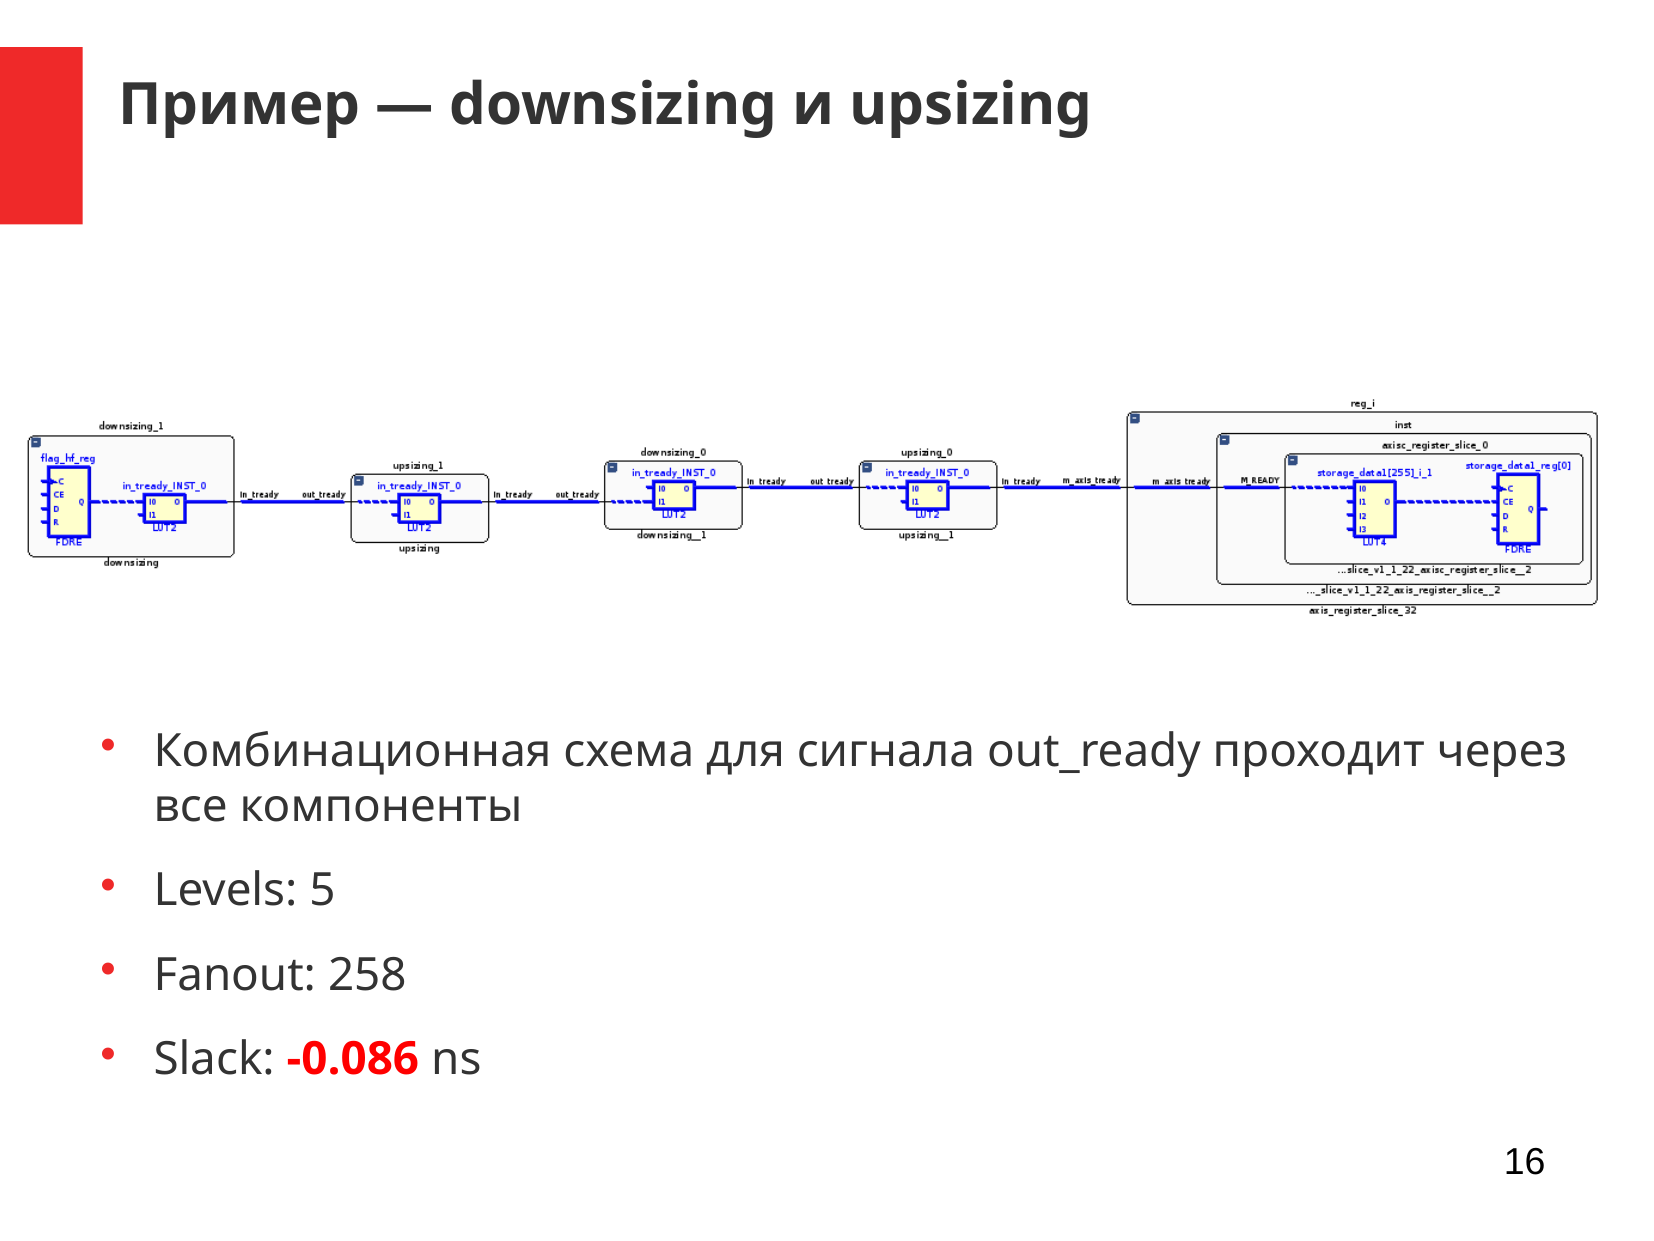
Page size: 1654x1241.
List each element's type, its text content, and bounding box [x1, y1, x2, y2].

text_box Комбинационная схема для сигнала out_ready проходит через все компоненты Levels: 5 Fanout: 258 Slack: -0.086 ns [82, 720, 1595, 1122]
picture [23, 377, 1654, 670]
text_box Пример — downsizing и upsizing [118, 49, 1571, 154]
text_box 16 [1185, 1129, 1571, 1216]
